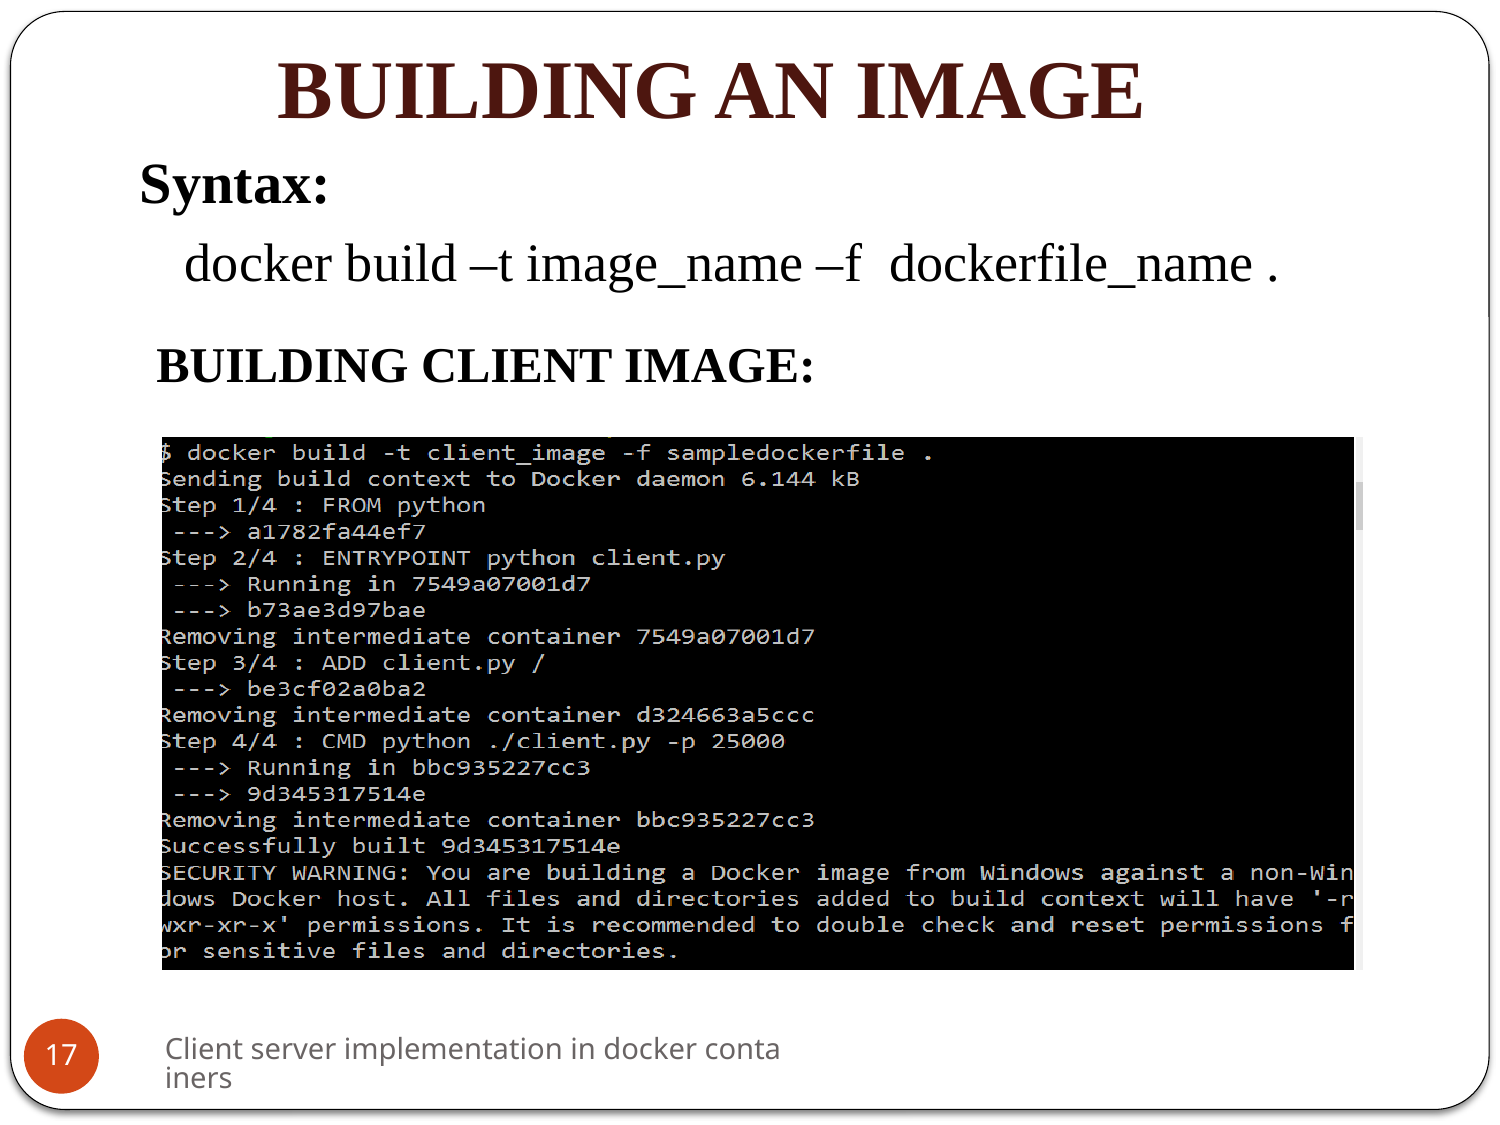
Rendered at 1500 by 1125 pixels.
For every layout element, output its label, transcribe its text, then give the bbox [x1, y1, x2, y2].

list Syntax: docker build –t image_name –f dockerfile_name . [125, 137, 1400, 888]
slide_number 17 [23, 1018, 99, 1094]
title BUILDING AN IMAGE [75, 0, 1350, 150]
text_box BUILDING CLIENT IMAGE: [141, 324, 831, 400]
footer Client server implementation in docker containers [150, 1012, 800, 1088]
picture [162, 437, 1363, 970]
